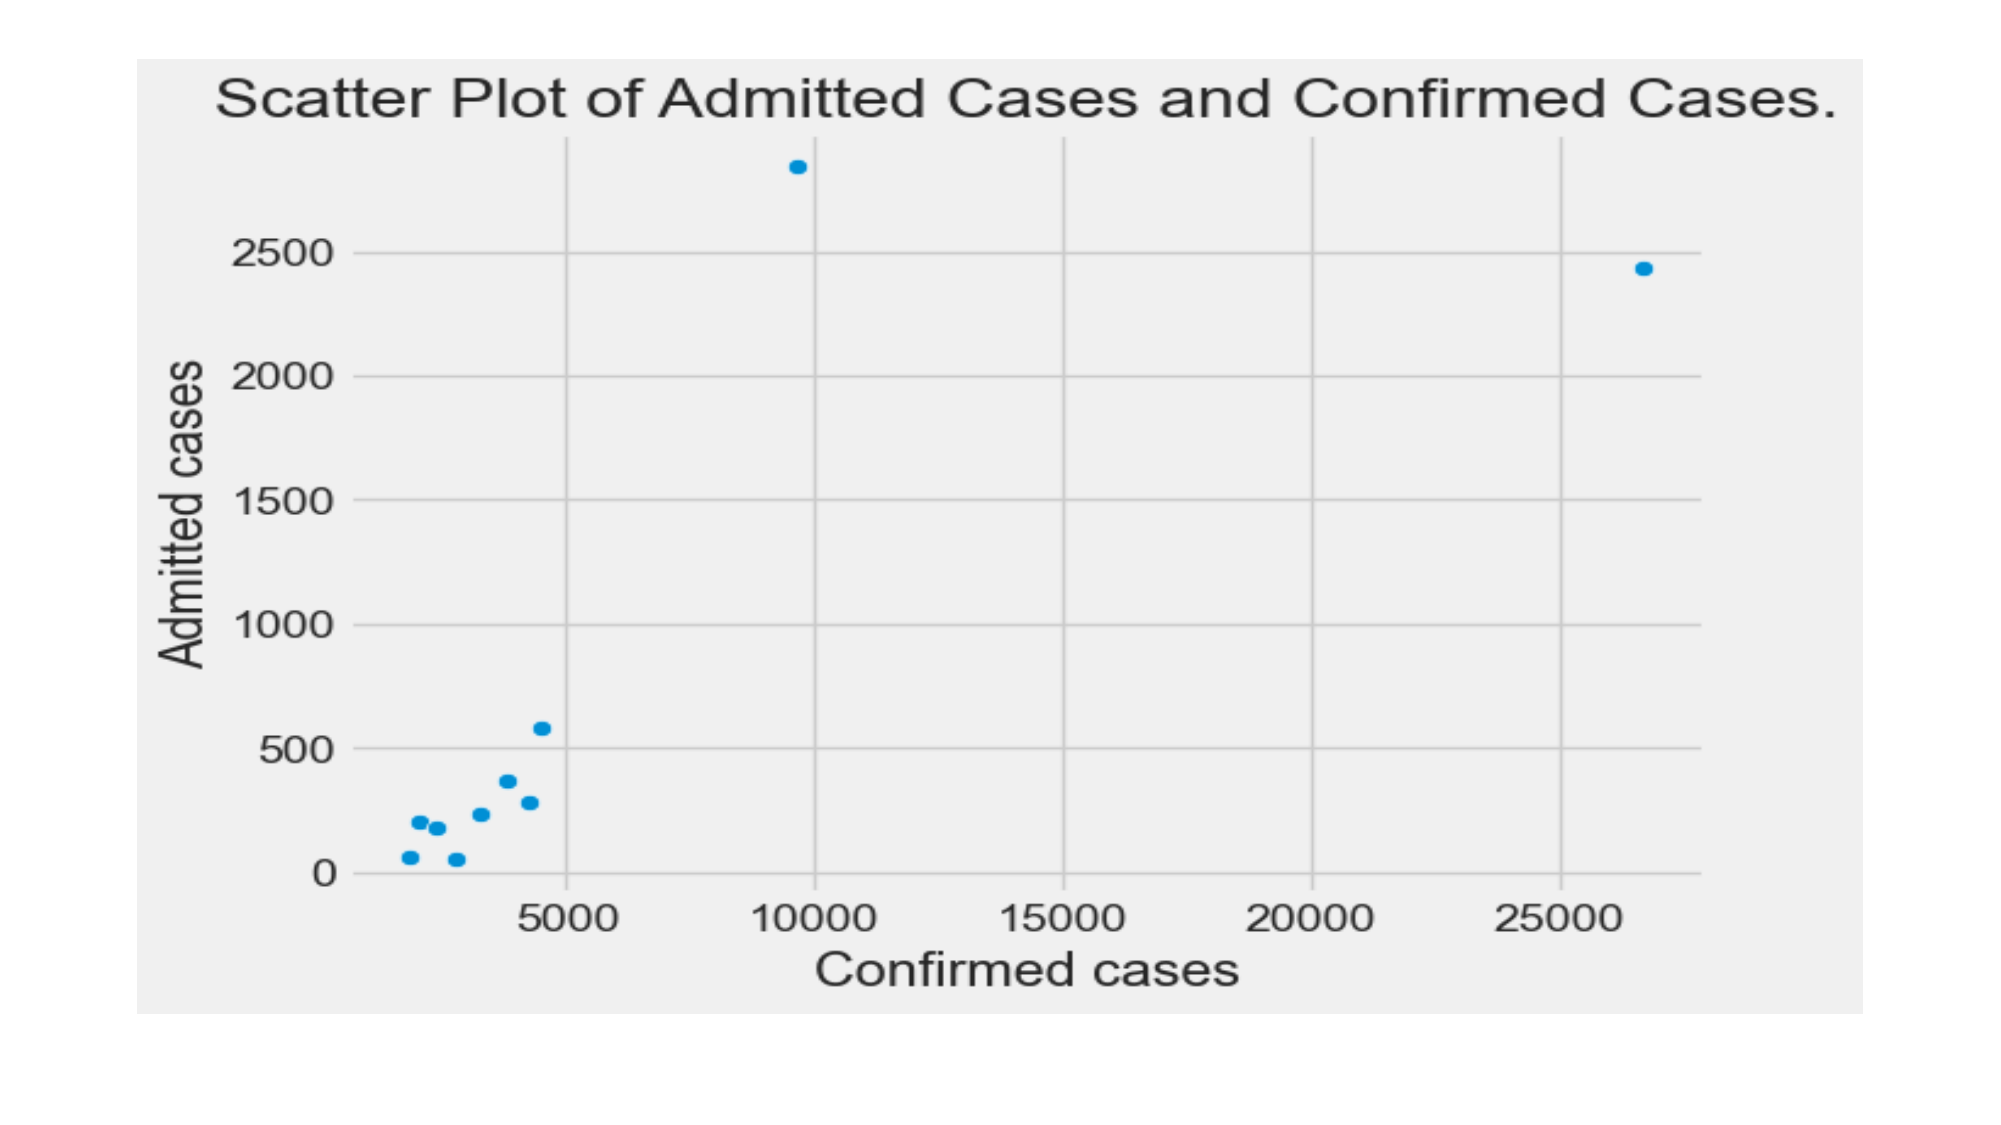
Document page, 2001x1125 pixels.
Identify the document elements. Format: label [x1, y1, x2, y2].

list [137, 59, 1863, 1014]
